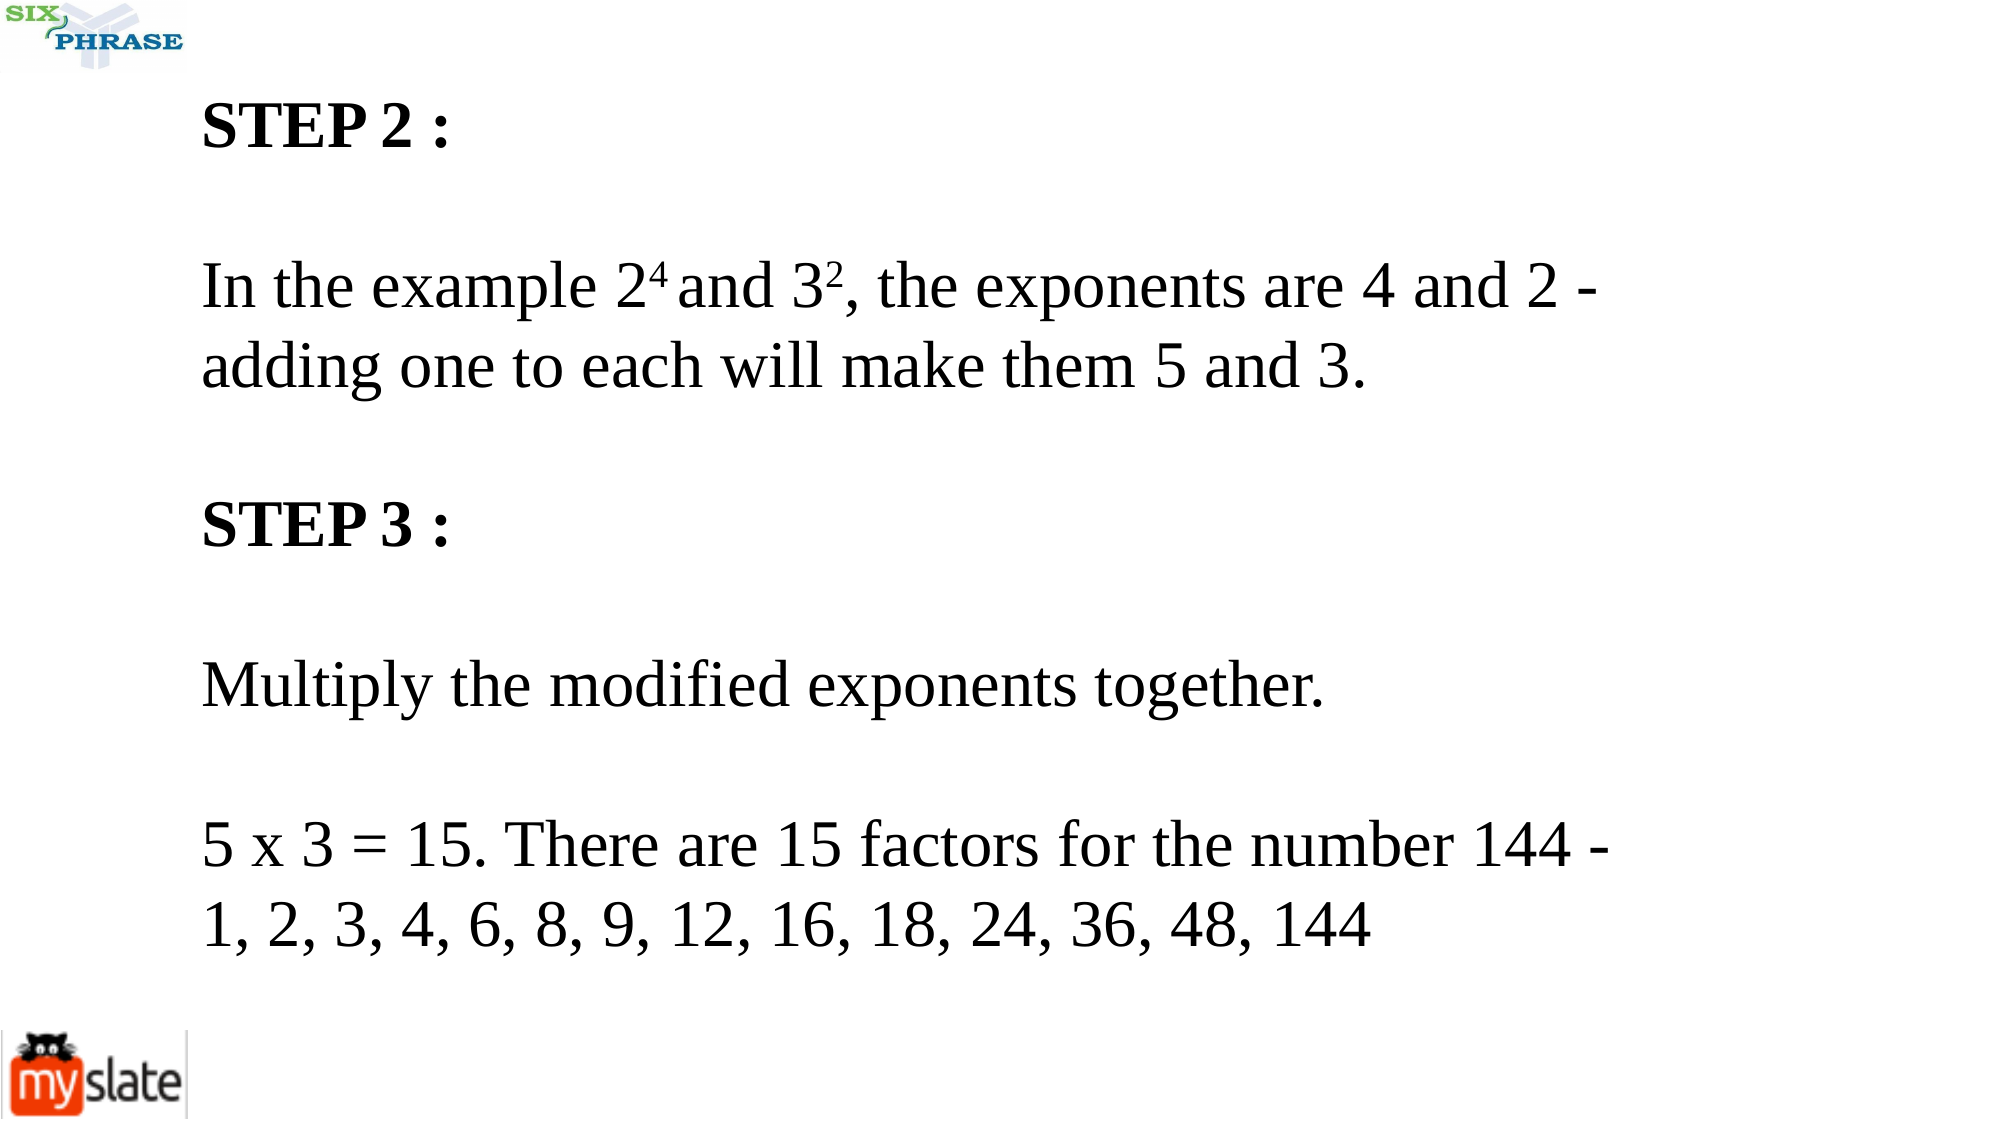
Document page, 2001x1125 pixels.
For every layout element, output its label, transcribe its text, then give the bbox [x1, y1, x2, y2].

text_box STEP 2 : In the example 24 and 32, the exponents are 4 and 2 - adding one to each will make them 5 and 3. STEP 3 : Multiply the modified exponents together. 5 x 3 = 15. There are 15 factors for the number 144 - 1, 2, 3, 4, 6, 8, 9, 12, 16, 18, 24, 36, 48, 144 [185, 72, 1779, 1028]
picture [0, 0, 187, 74]
picture [1, 1030, 188, 1119]
